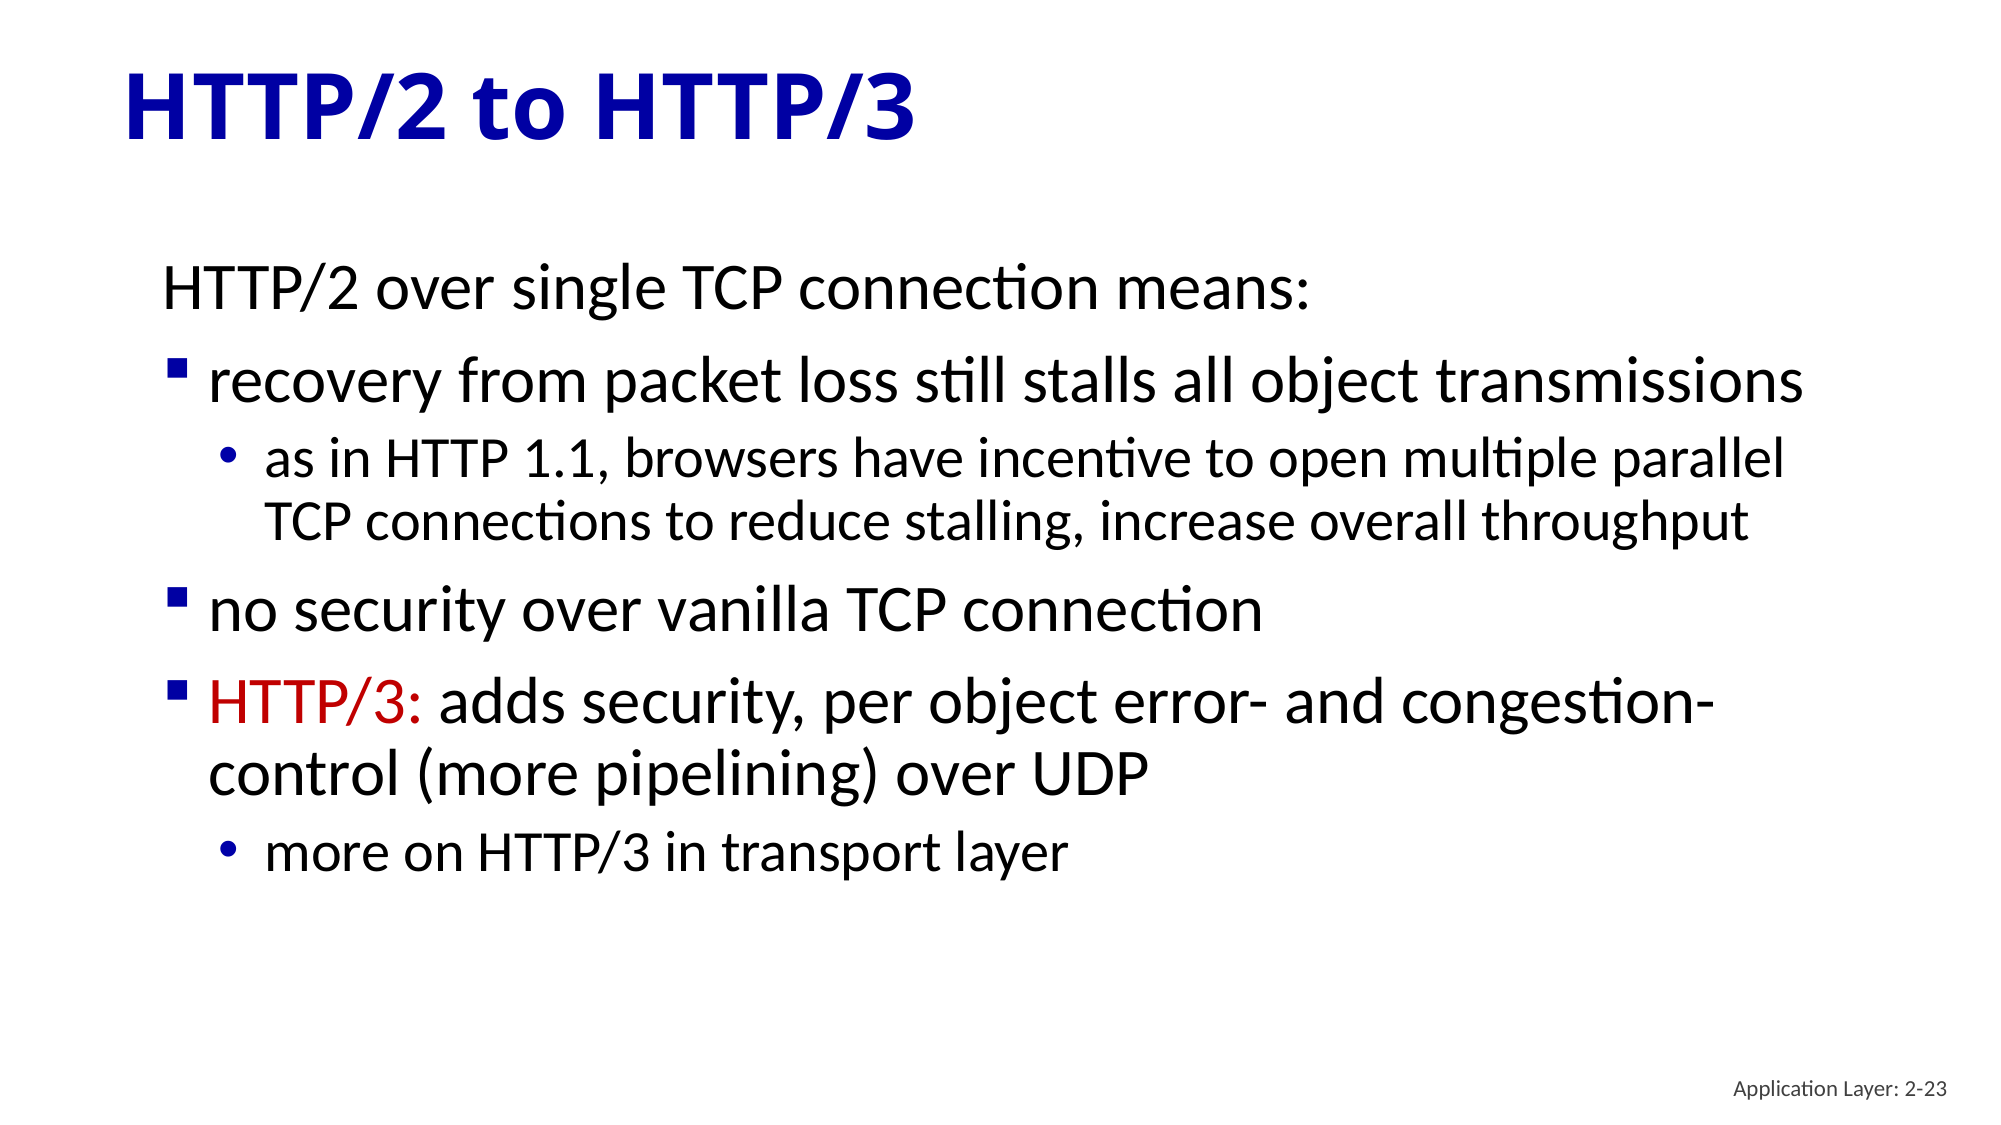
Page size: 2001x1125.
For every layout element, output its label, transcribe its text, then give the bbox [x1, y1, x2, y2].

title HTTP/2 to HTTP/3 [106, 36, 1832, 184]
text_box HTTP/2 over single TCP connection means: recovery from packet loss still stalls all object transmissions as in HTTP 1.1, browsers have incentive to open multiple parallel TCP connections to reduce stalling, increase overall throughput no security over vanilla TCP connection HTTP/3: adds security, per object error- and congestion-control (more pipelining) over UDP more on HTTP/3 in transport layer [136, 244, 1853, 981]
slide_number Application Layer: 2-23 [1512, 1056, 1963, 1117]
